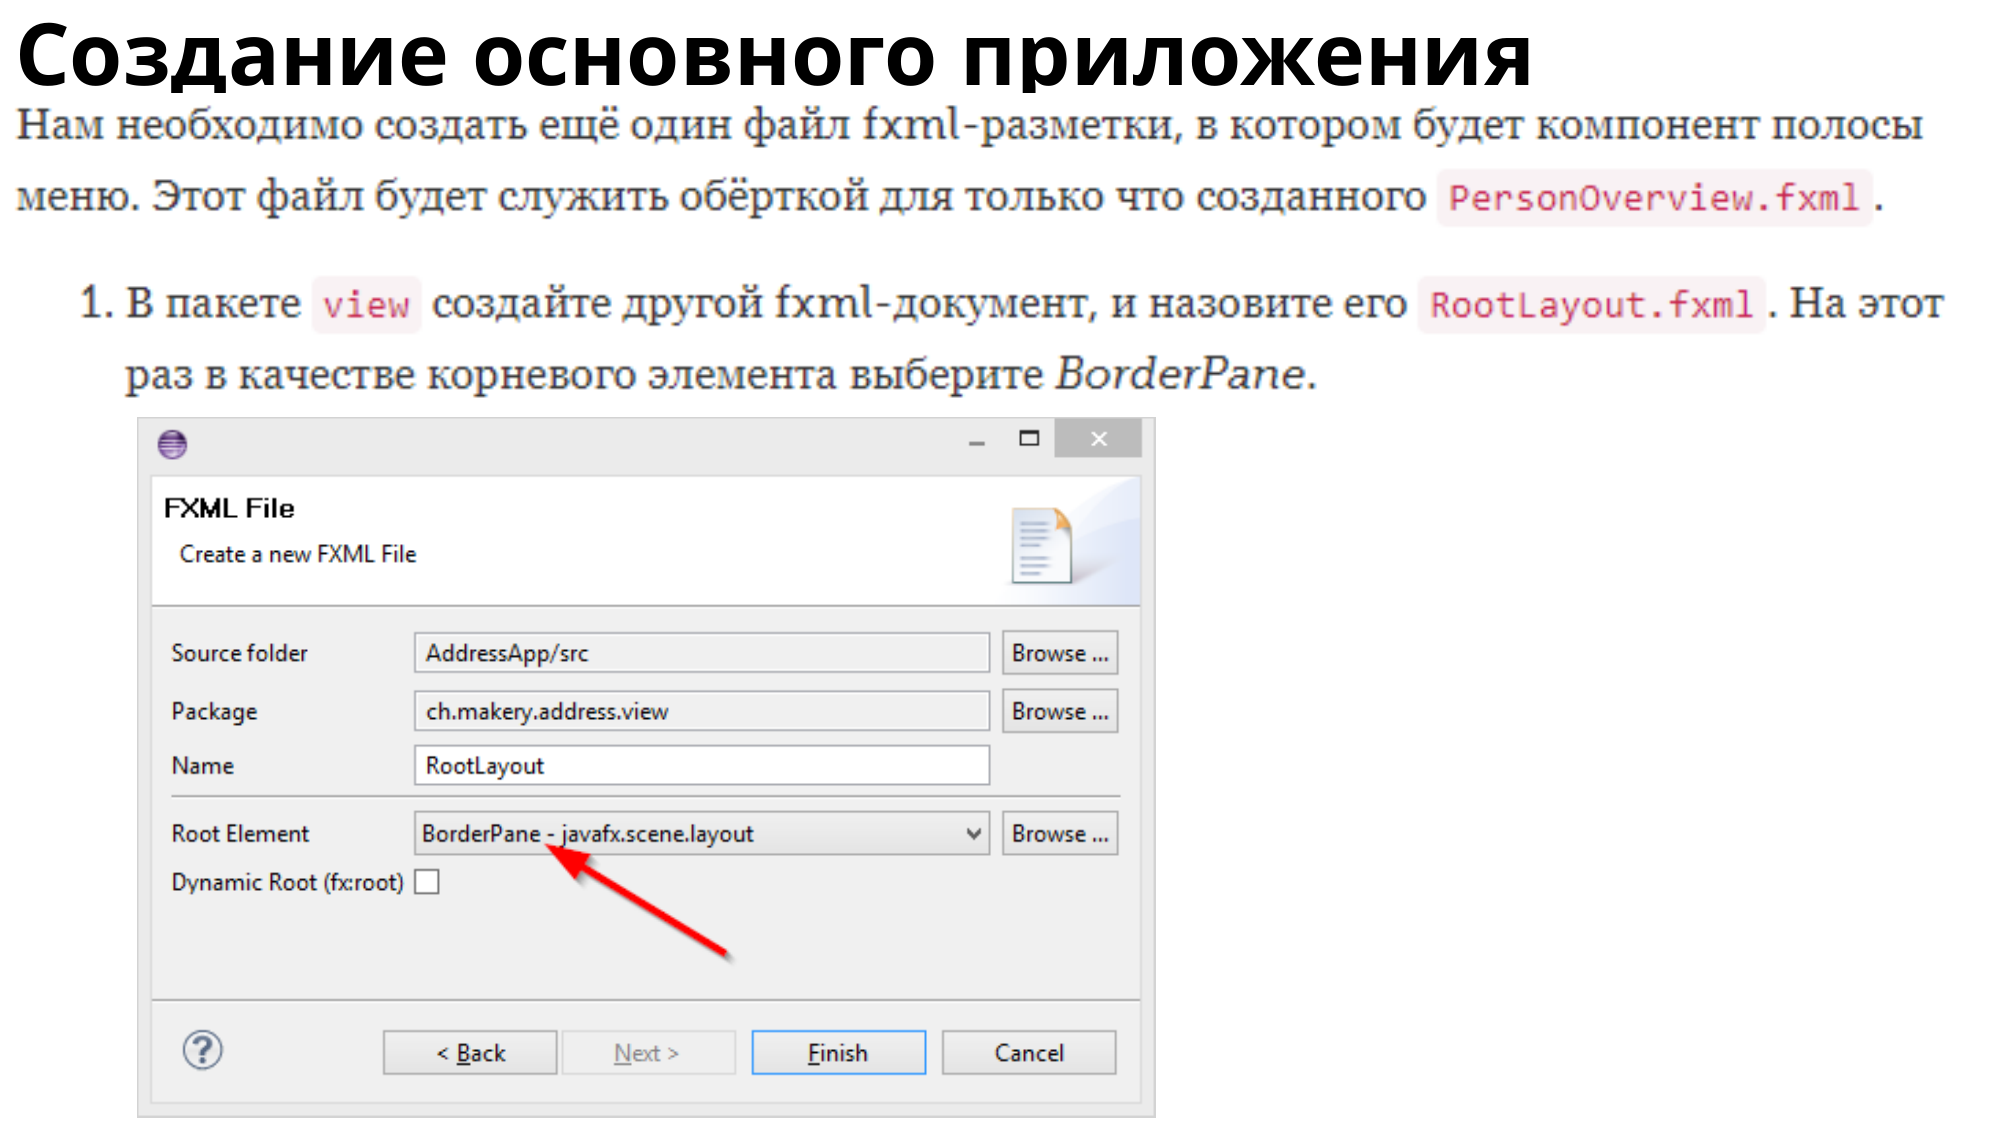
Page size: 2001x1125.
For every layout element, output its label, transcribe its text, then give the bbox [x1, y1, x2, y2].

title Создание основного приложения [0, 3, 1725, 93]
picture [137, 417, 1156, 1118]
picture [0, 93, 1970, 406]
